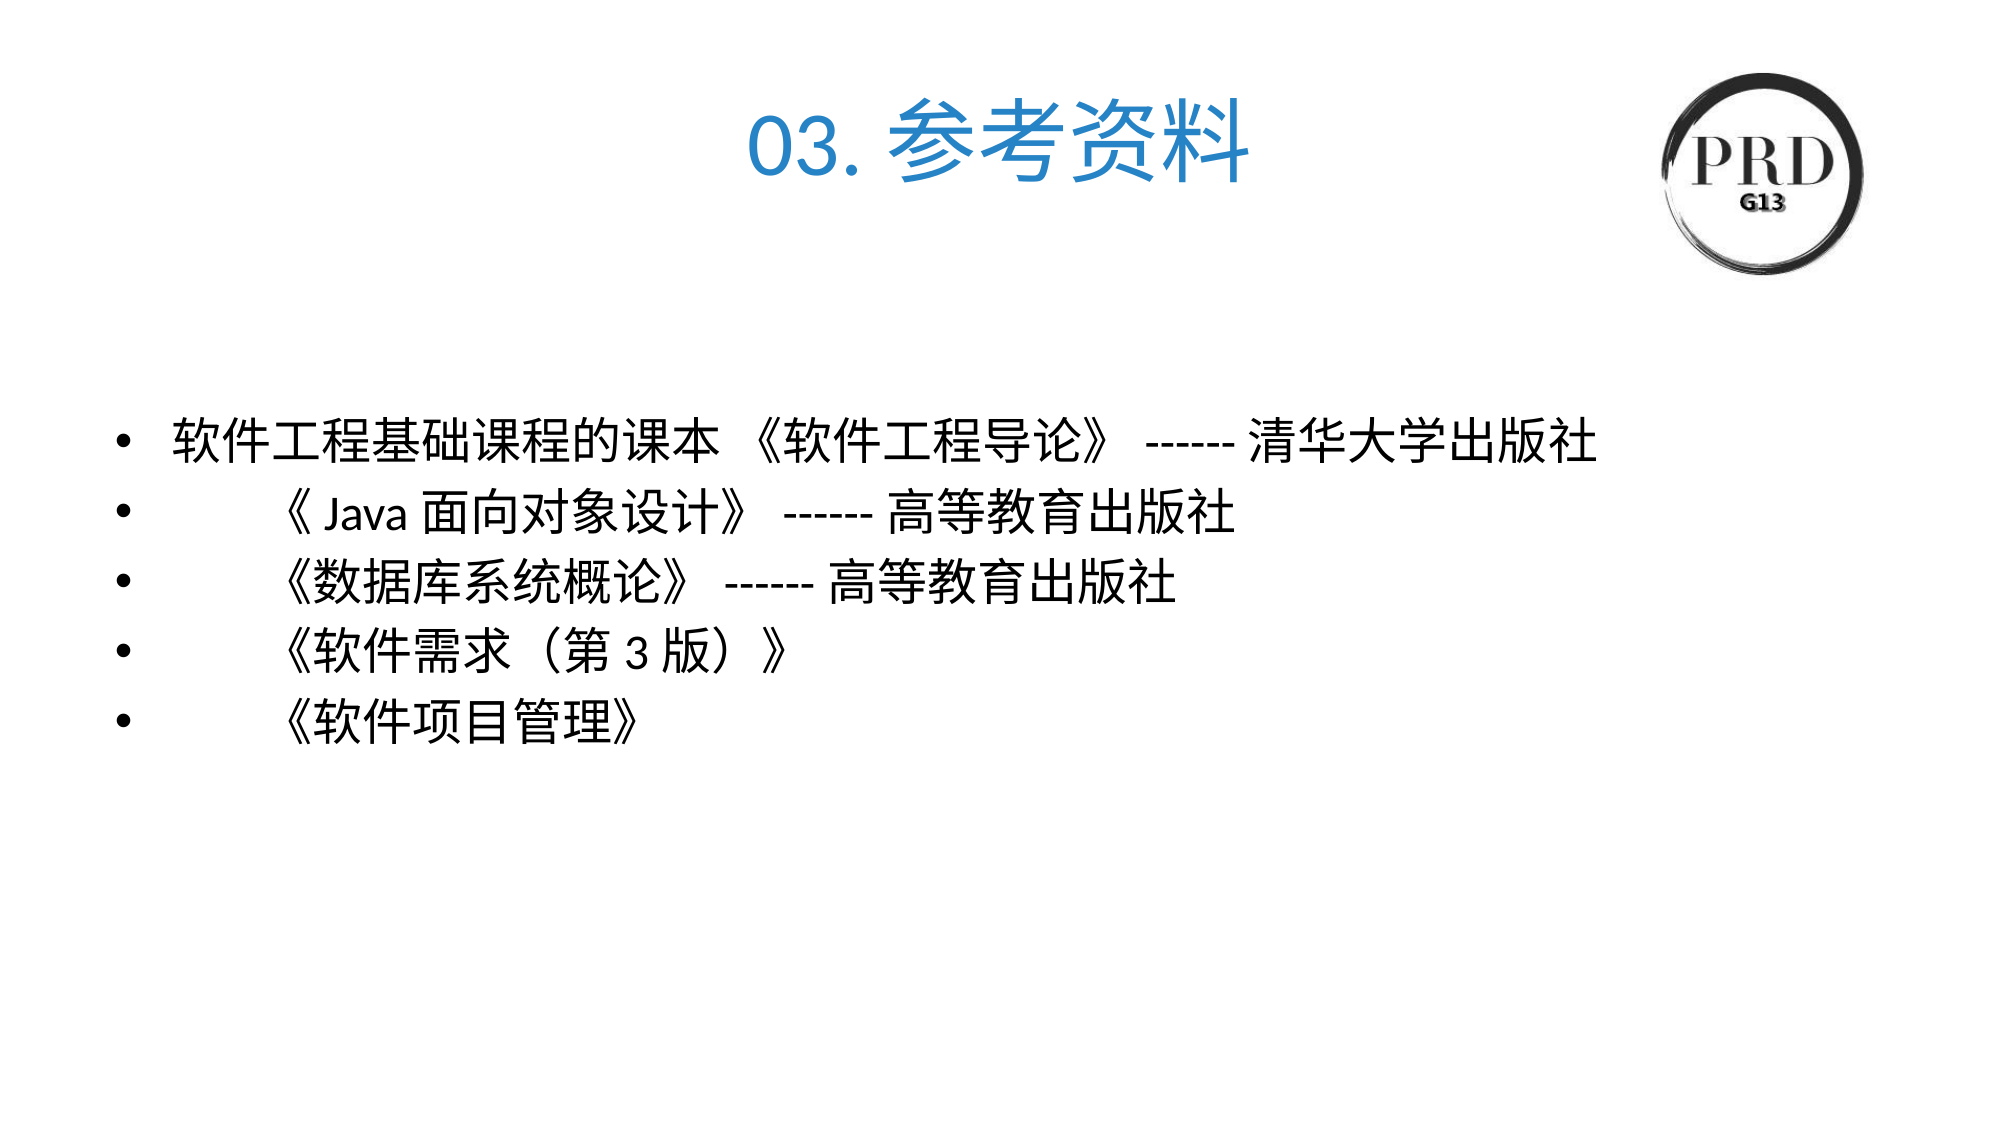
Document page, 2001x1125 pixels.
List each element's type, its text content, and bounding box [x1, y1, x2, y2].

title 03.参考资料 [99, 45, 1604, 233]
list 软件工程基础课程的课本 《软件工程导论》------清华大学出版社 《Java面向对象设计》------高等教育出版社 《数据库系统概论》------高等教育出版社 《软件需求（第3版）》 《软件项目管理》 [99, 262, 1900, 1005]
picture [1609, 29, 1912, 316]
